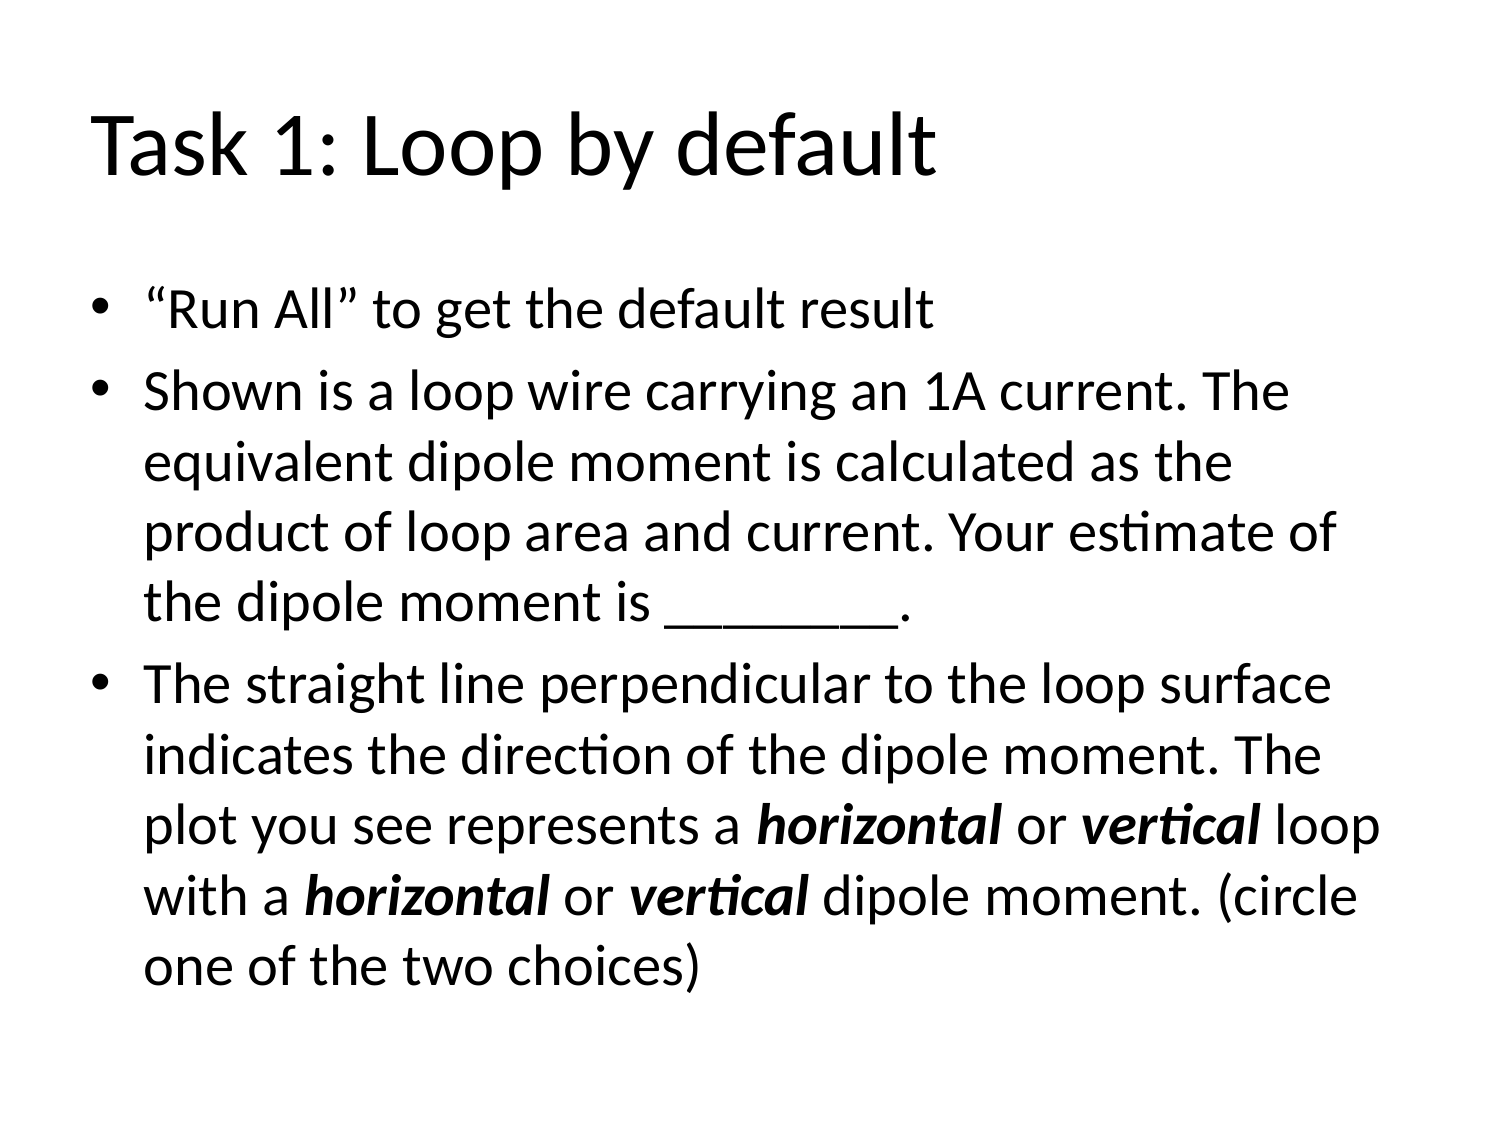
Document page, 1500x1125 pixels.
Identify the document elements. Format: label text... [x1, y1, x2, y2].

title Task 1: Loop by default [75, 45, 1425, 233]
list “Run All” to get the default result Shown is a loop wire carrying an 1A current. The equivalent dipole moment is calculated as the product of loop area and current. Your estimate of the dipole moment is ________. The straight line perpendicular to the loop surface indicates the direction of the dipole moment. The plot you see represents a horizontal or vertical loop with a horizontal or vertical dipole moment. (circle one of the two choices) [75, 262, 1445, 1005]
